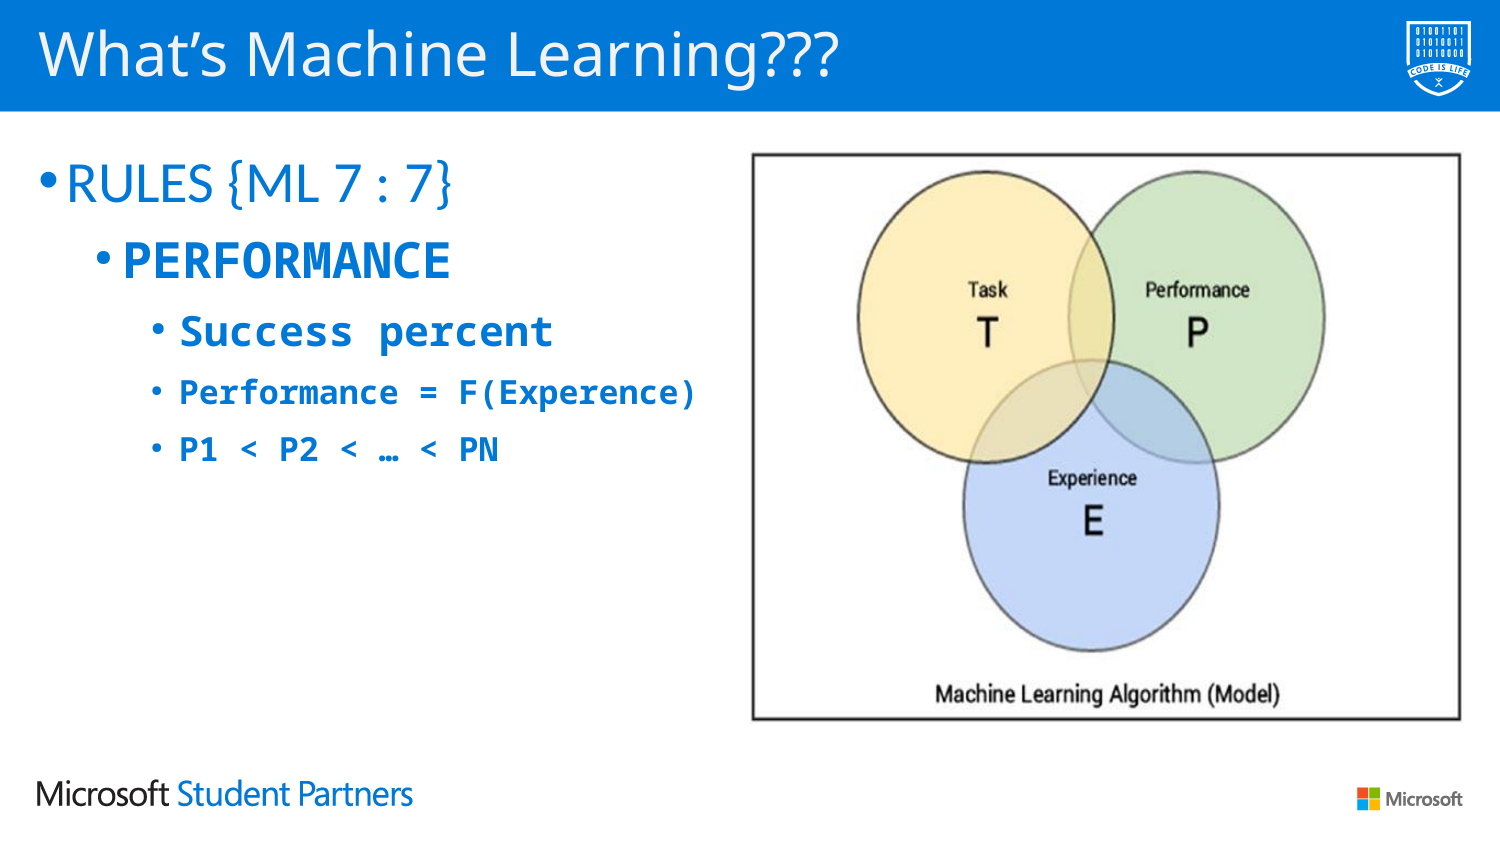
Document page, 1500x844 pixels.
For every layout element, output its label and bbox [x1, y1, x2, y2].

picture [0, 0, 1500, 844]
list [750, 151, 1464, 724]
